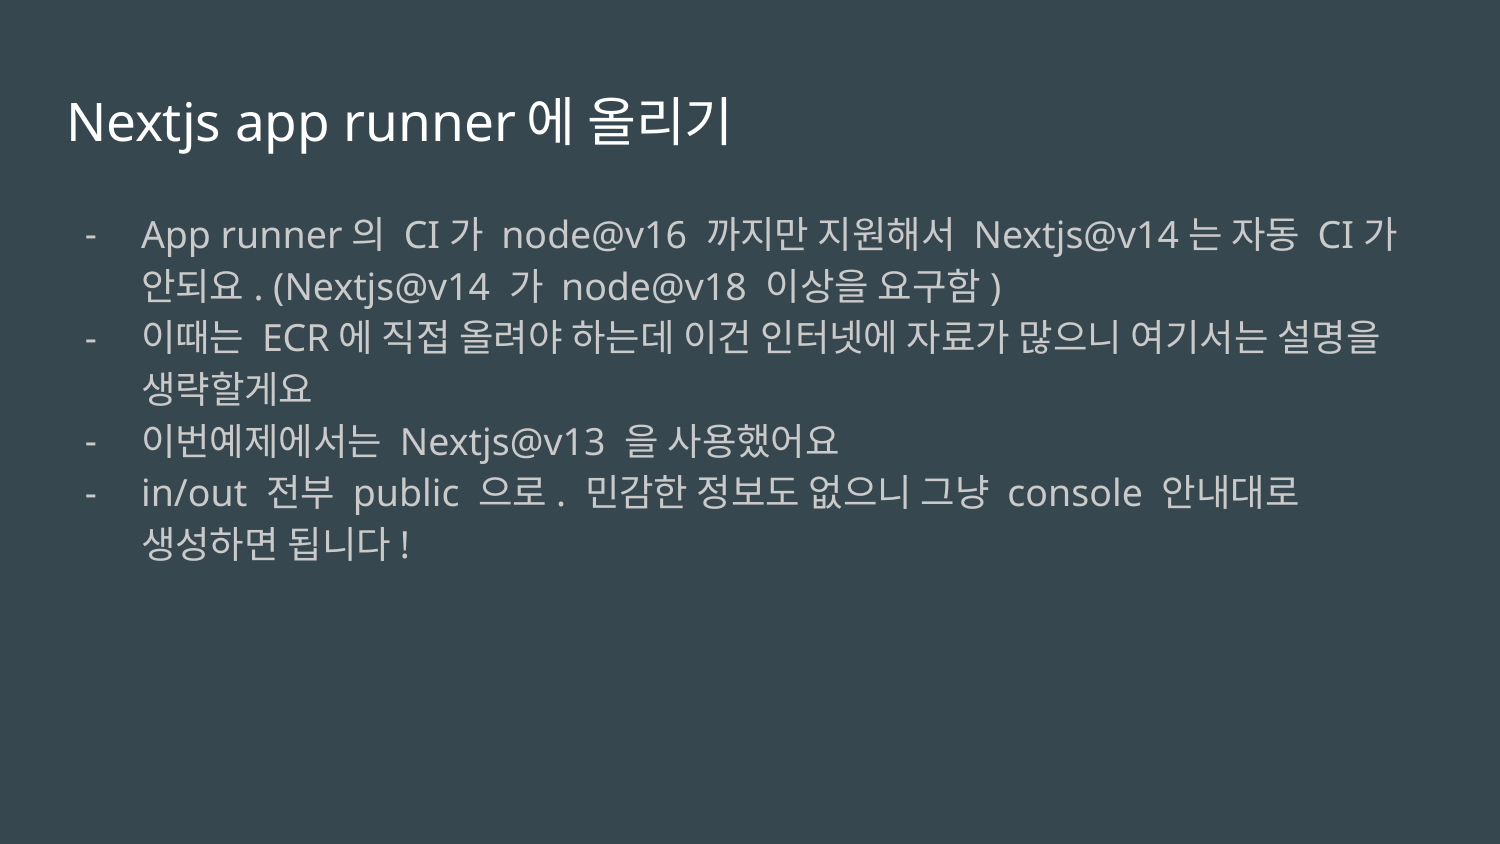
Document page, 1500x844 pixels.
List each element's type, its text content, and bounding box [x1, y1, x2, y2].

title Nextjs app runner에 올리기 [51, 72, 1449, 167]
list App runner의 CI가 node@v16 까지만 지원해서 Nextjs@v14는 자동 CI가 안되요. (Nextjs@v14 가 node@v18 이상을 요구함) 이때는 ECR에 직접 올려야 하는데 이건 인터넷에 자료가 많으니 여기서는 설명을 생략할게요 이번예제에서는 Nextjs@v13 을 사용했어요 in/out 전부 public 으로. 민감한 정보도 없으니 그냥 console 안내대로 생성하면 됩니다! [51, 189, 1449, 750]
